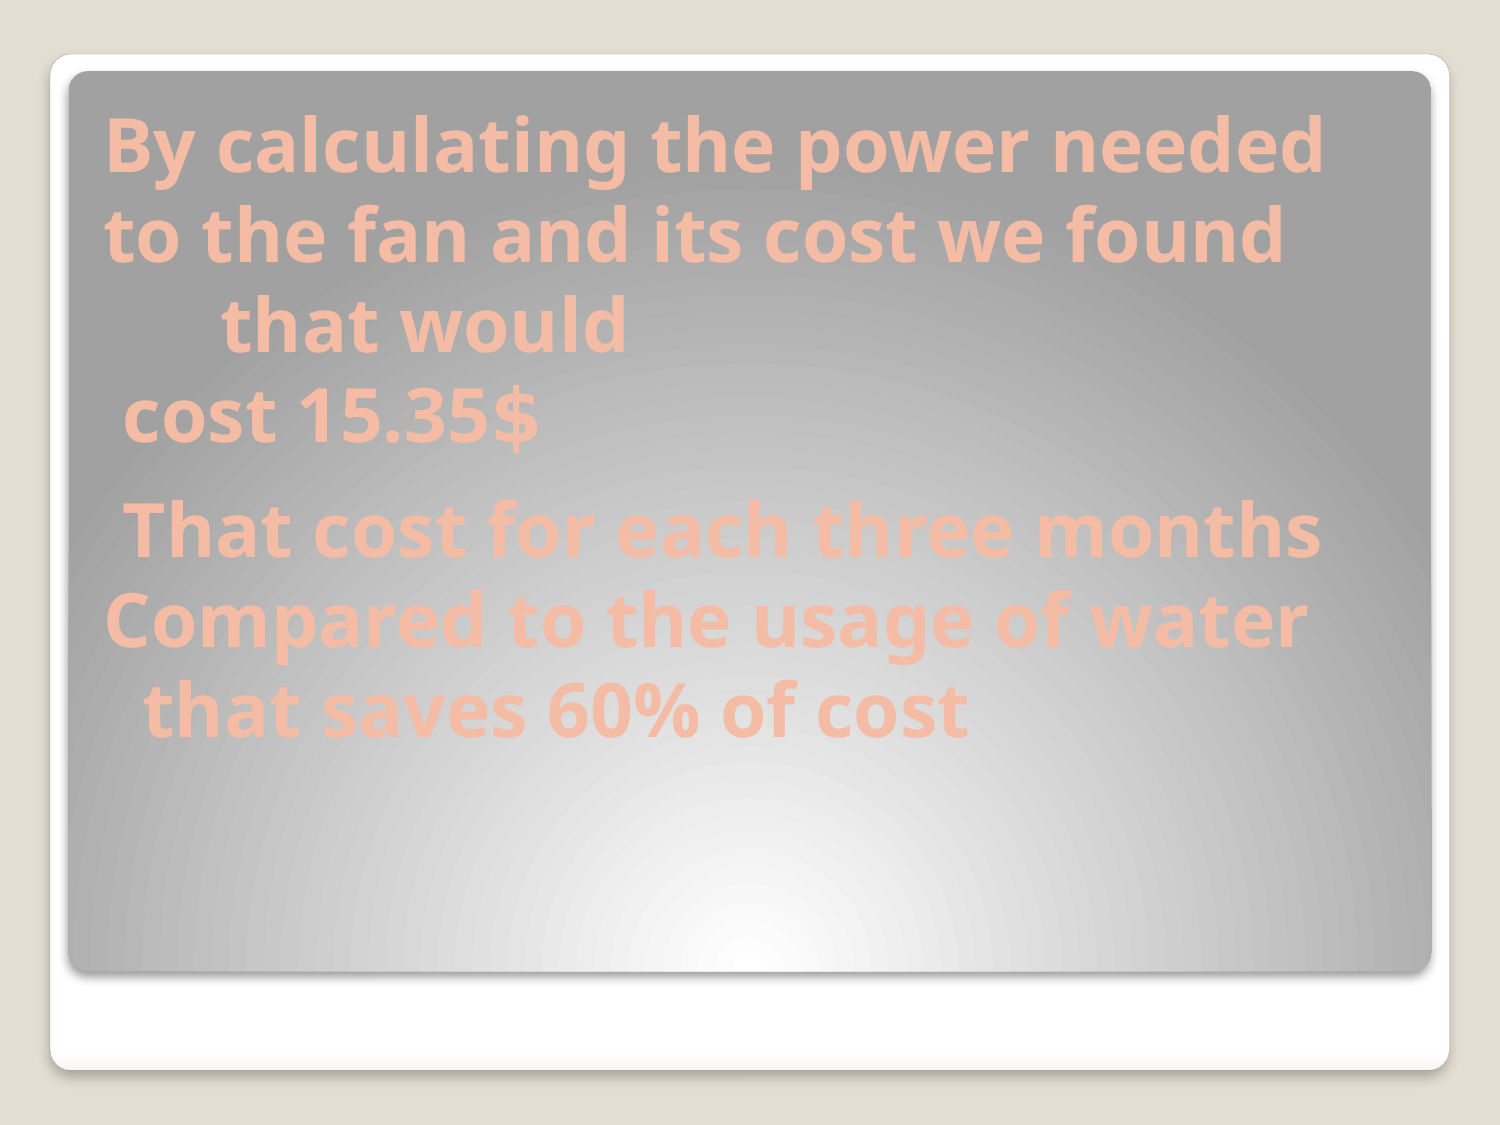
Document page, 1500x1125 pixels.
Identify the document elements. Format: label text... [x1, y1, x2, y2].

text_box That cost for each three months Compared to the usage of water that saves 60% of cost [88, 474, 1365, 760]
text_box By calculating the power needed to the fan and its cost we found that would $cost 15.35 [88, 89, 1365, 465]
